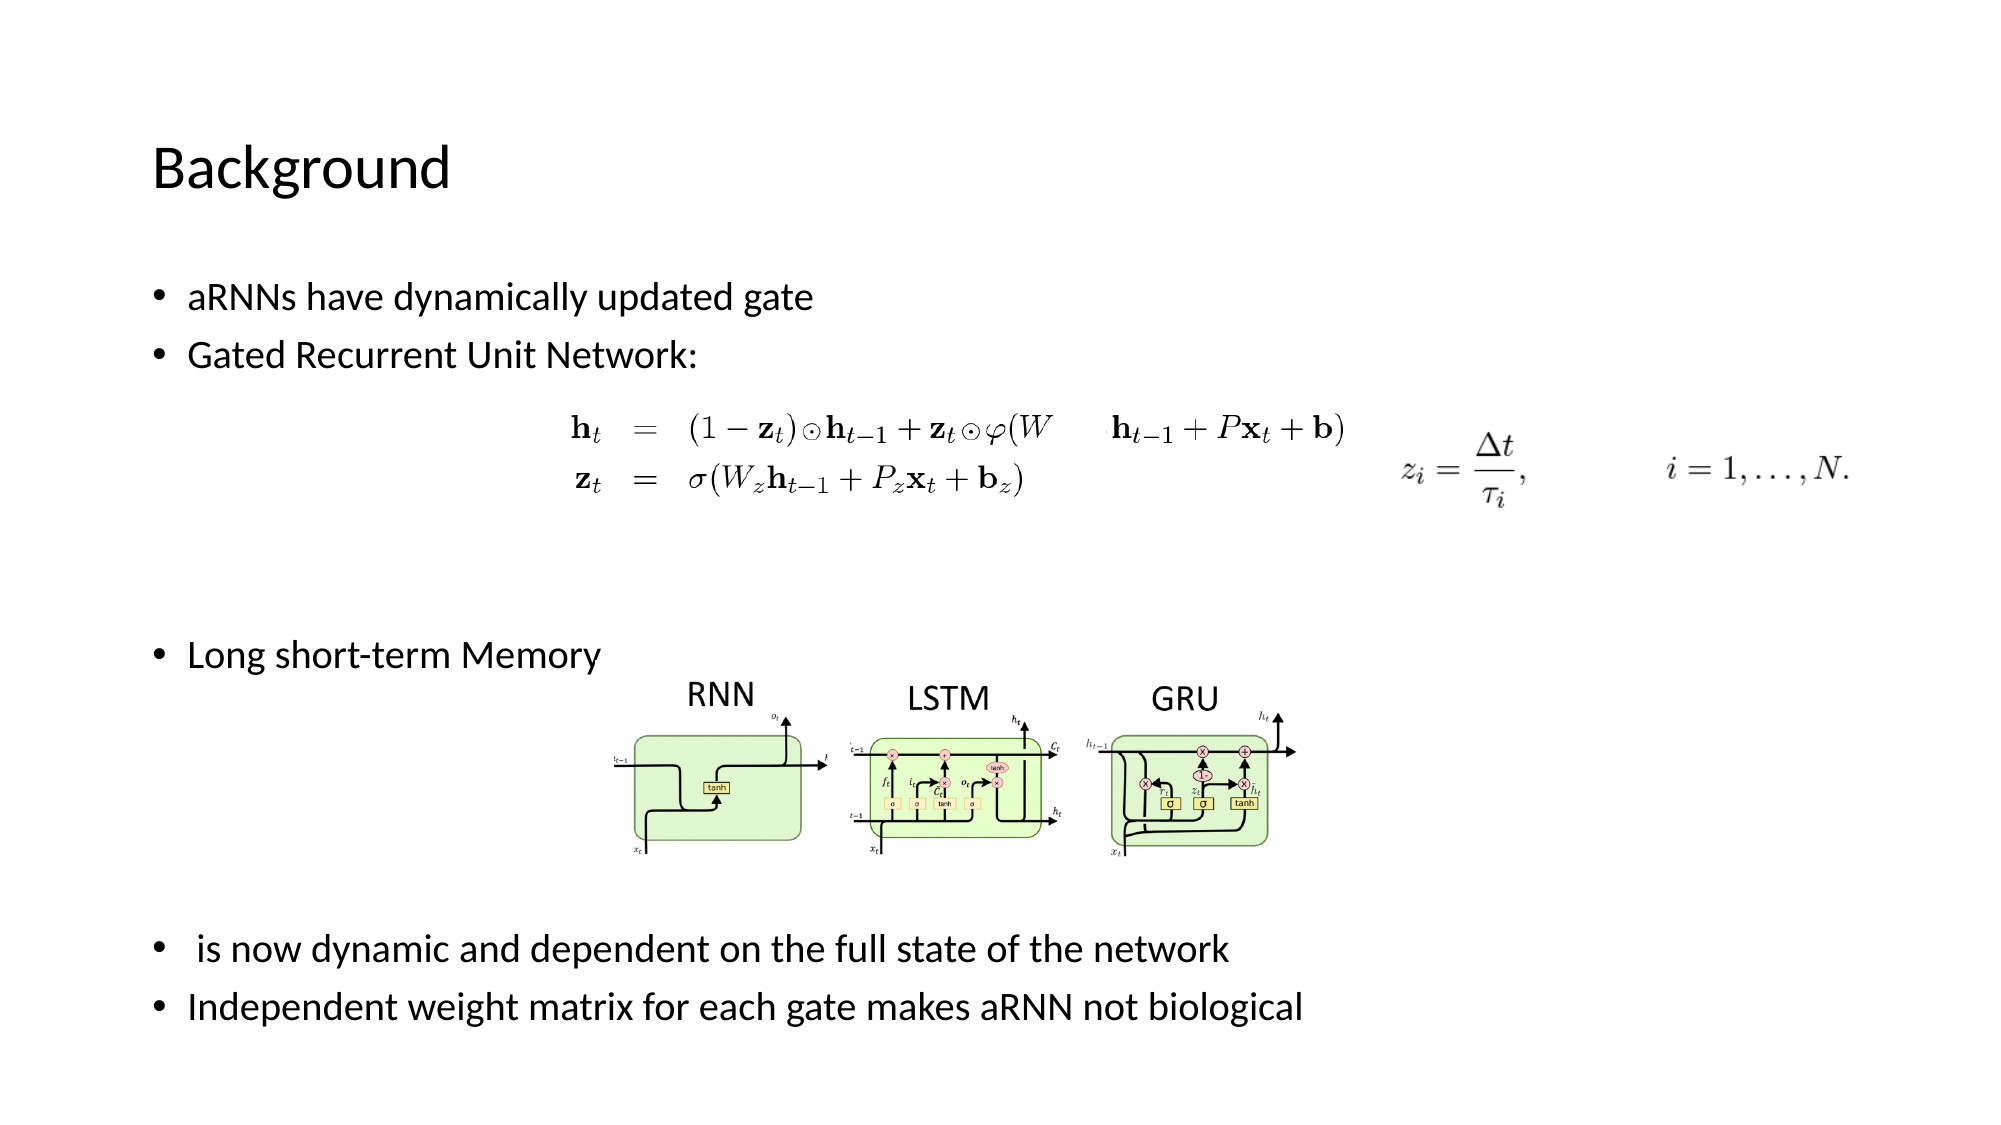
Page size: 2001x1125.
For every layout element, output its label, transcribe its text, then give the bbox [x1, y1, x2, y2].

title Background [137, 59, 1863, 278]
picture [595, 660, 1324, 880]
picture [488, 382, 1886, 568]
